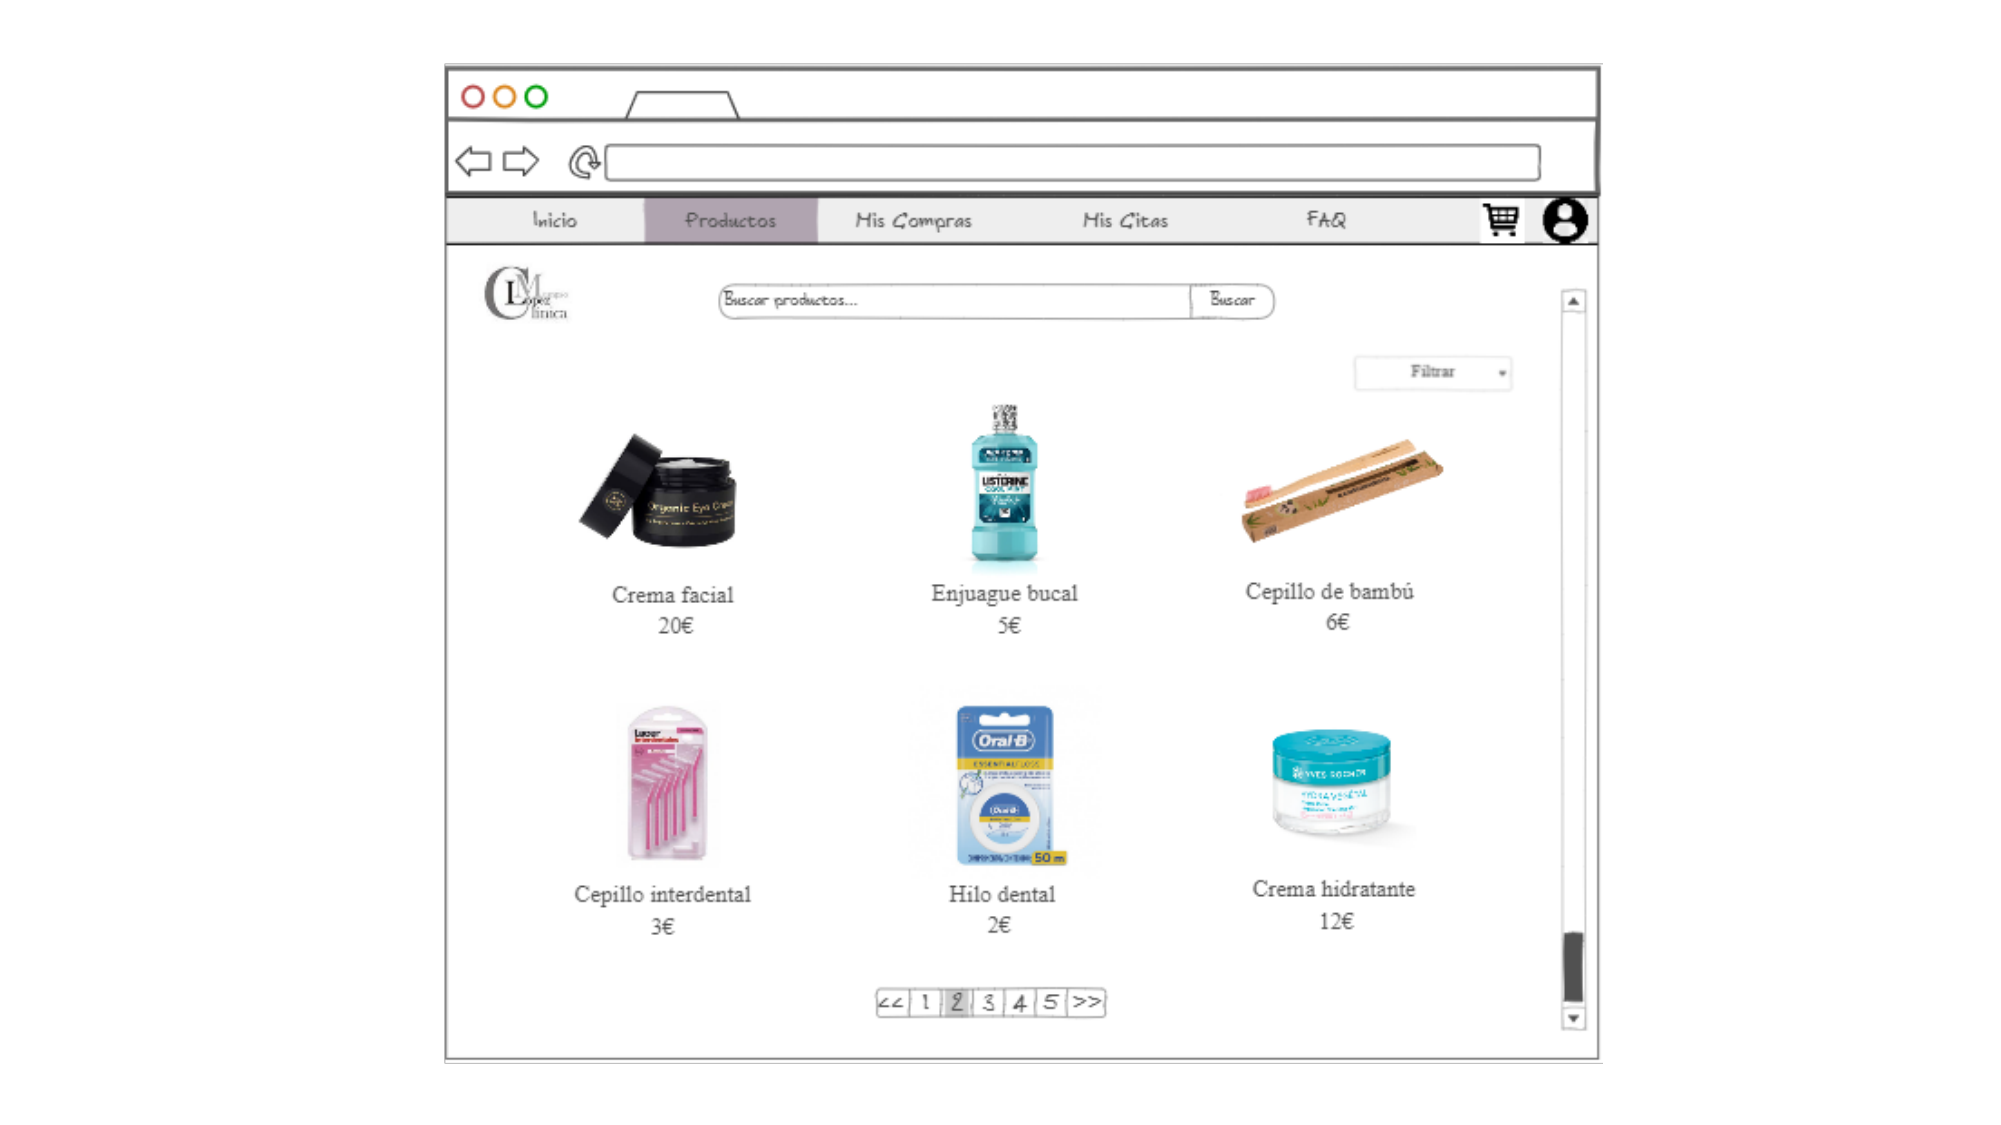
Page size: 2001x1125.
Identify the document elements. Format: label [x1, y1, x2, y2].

picture [438, 57, 1603, 1071]
